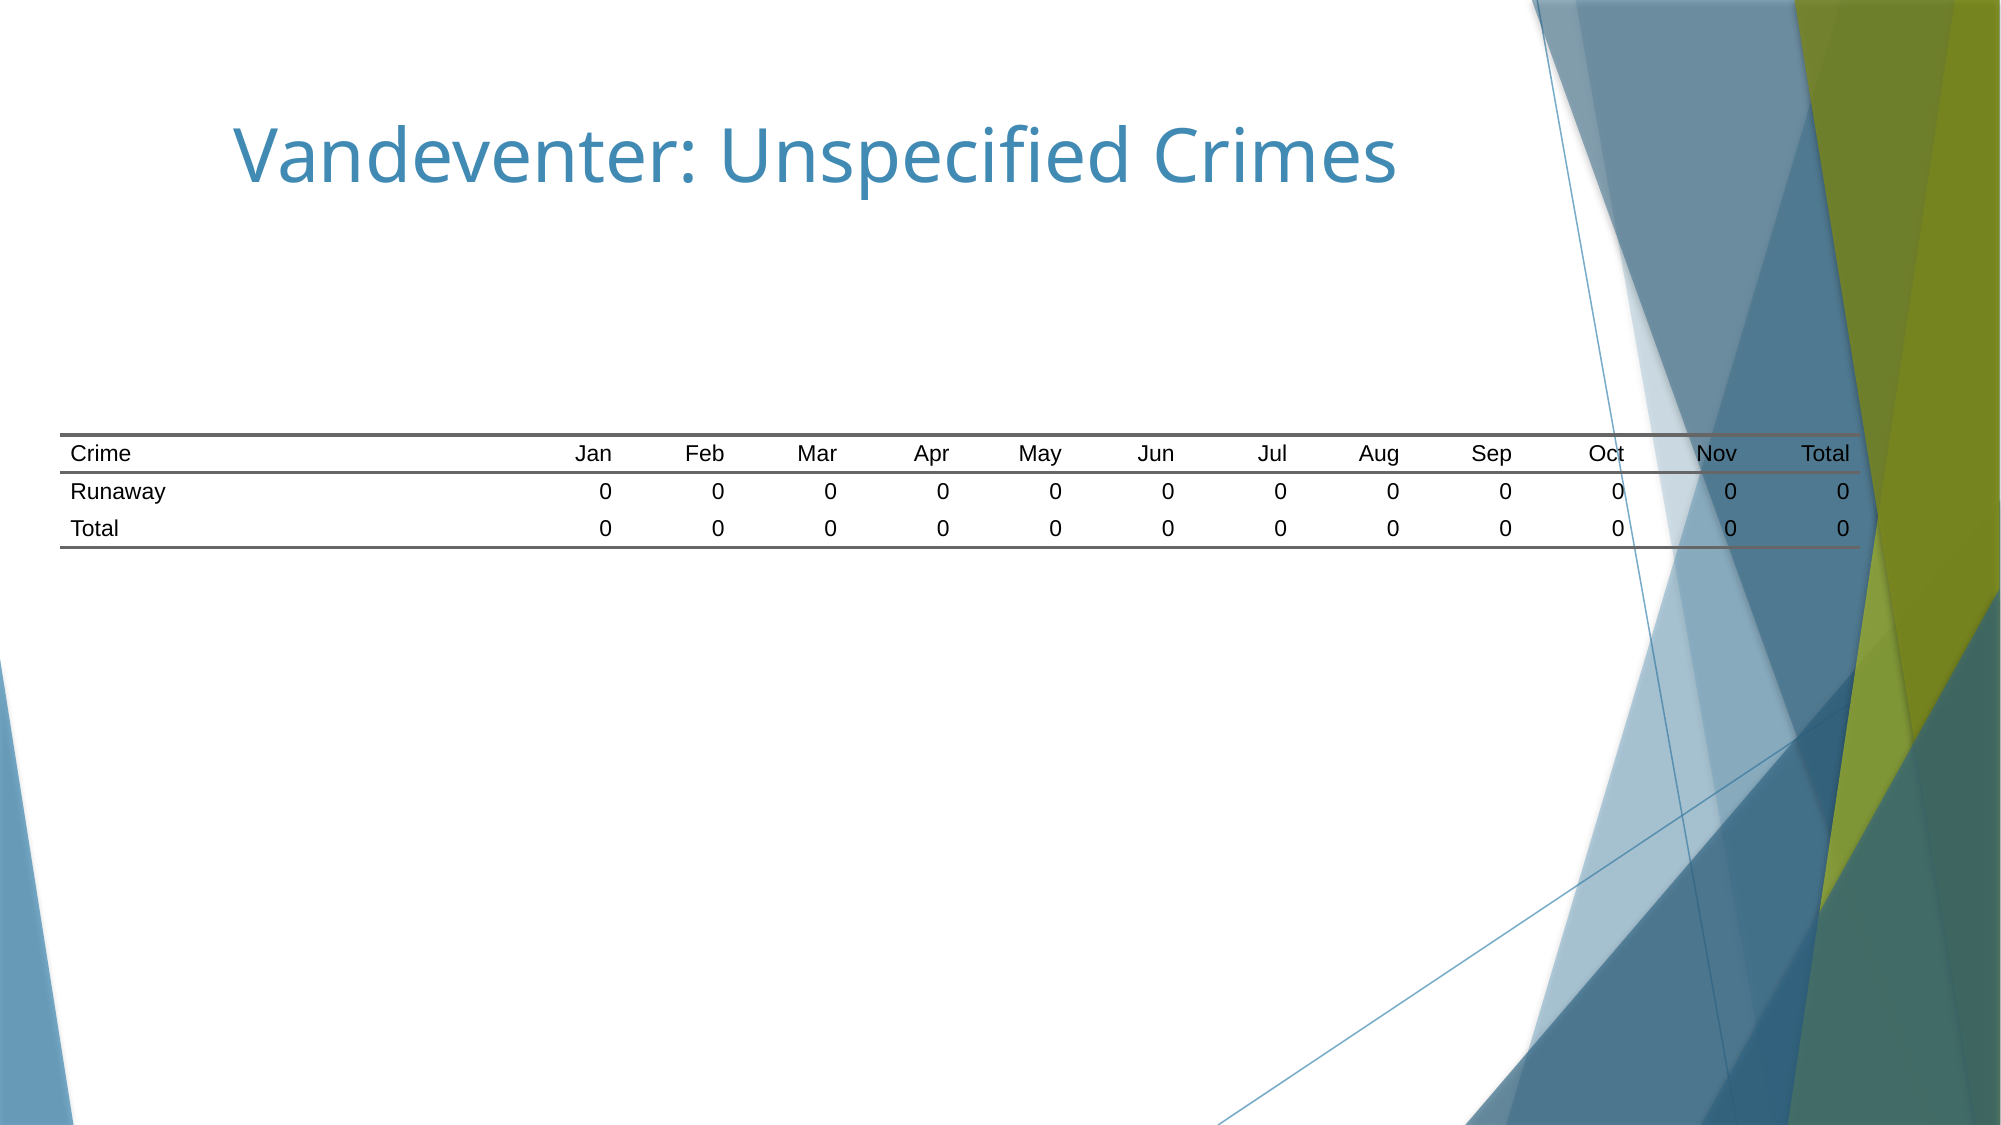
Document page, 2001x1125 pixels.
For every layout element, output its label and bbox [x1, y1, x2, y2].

table_cell [60, 474, 1860, 546]
table_header [60, 437, 1860, 471]
title [111, 99, 1522, 317]
